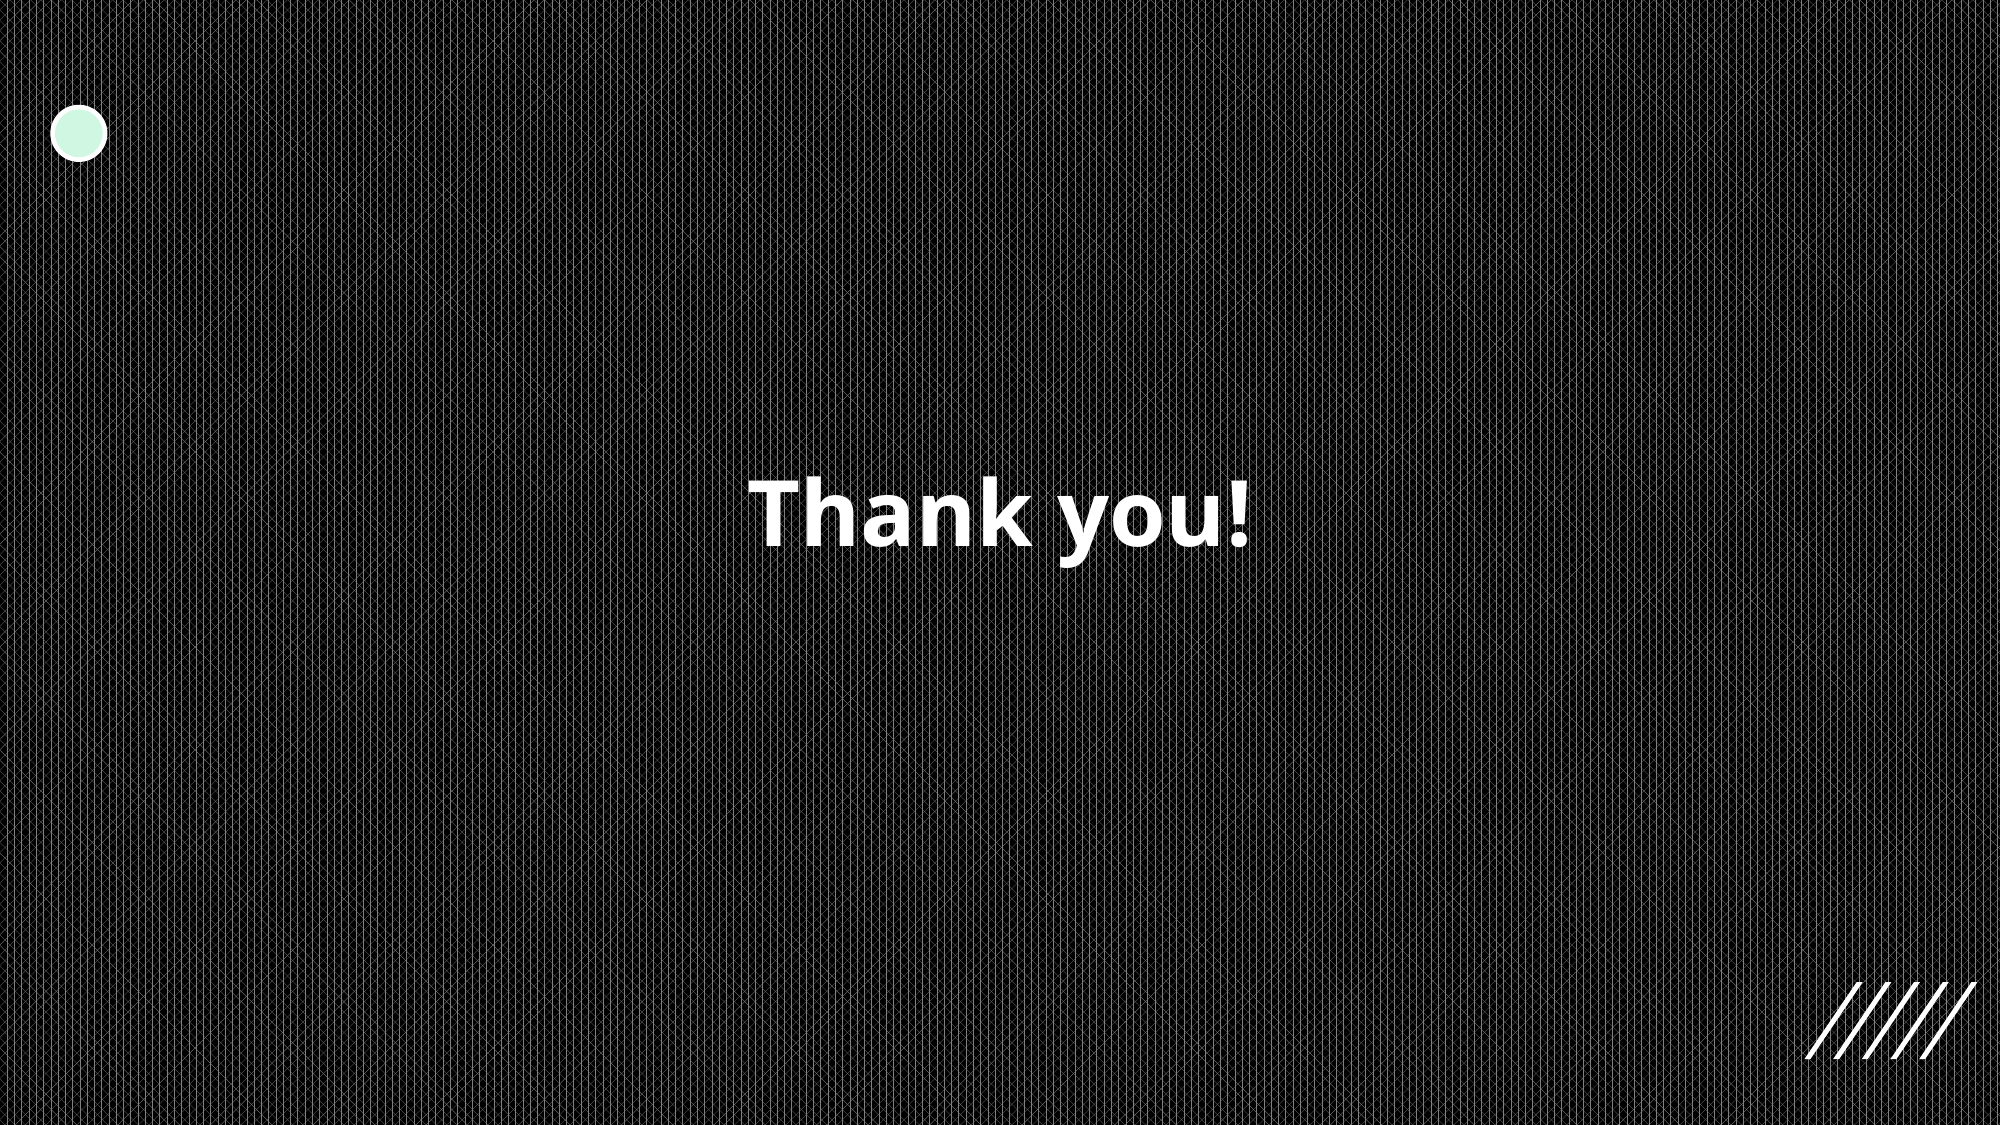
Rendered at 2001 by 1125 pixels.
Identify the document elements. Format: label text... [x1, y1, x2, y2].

title Thank you! [175, 421, 1825, 613]
